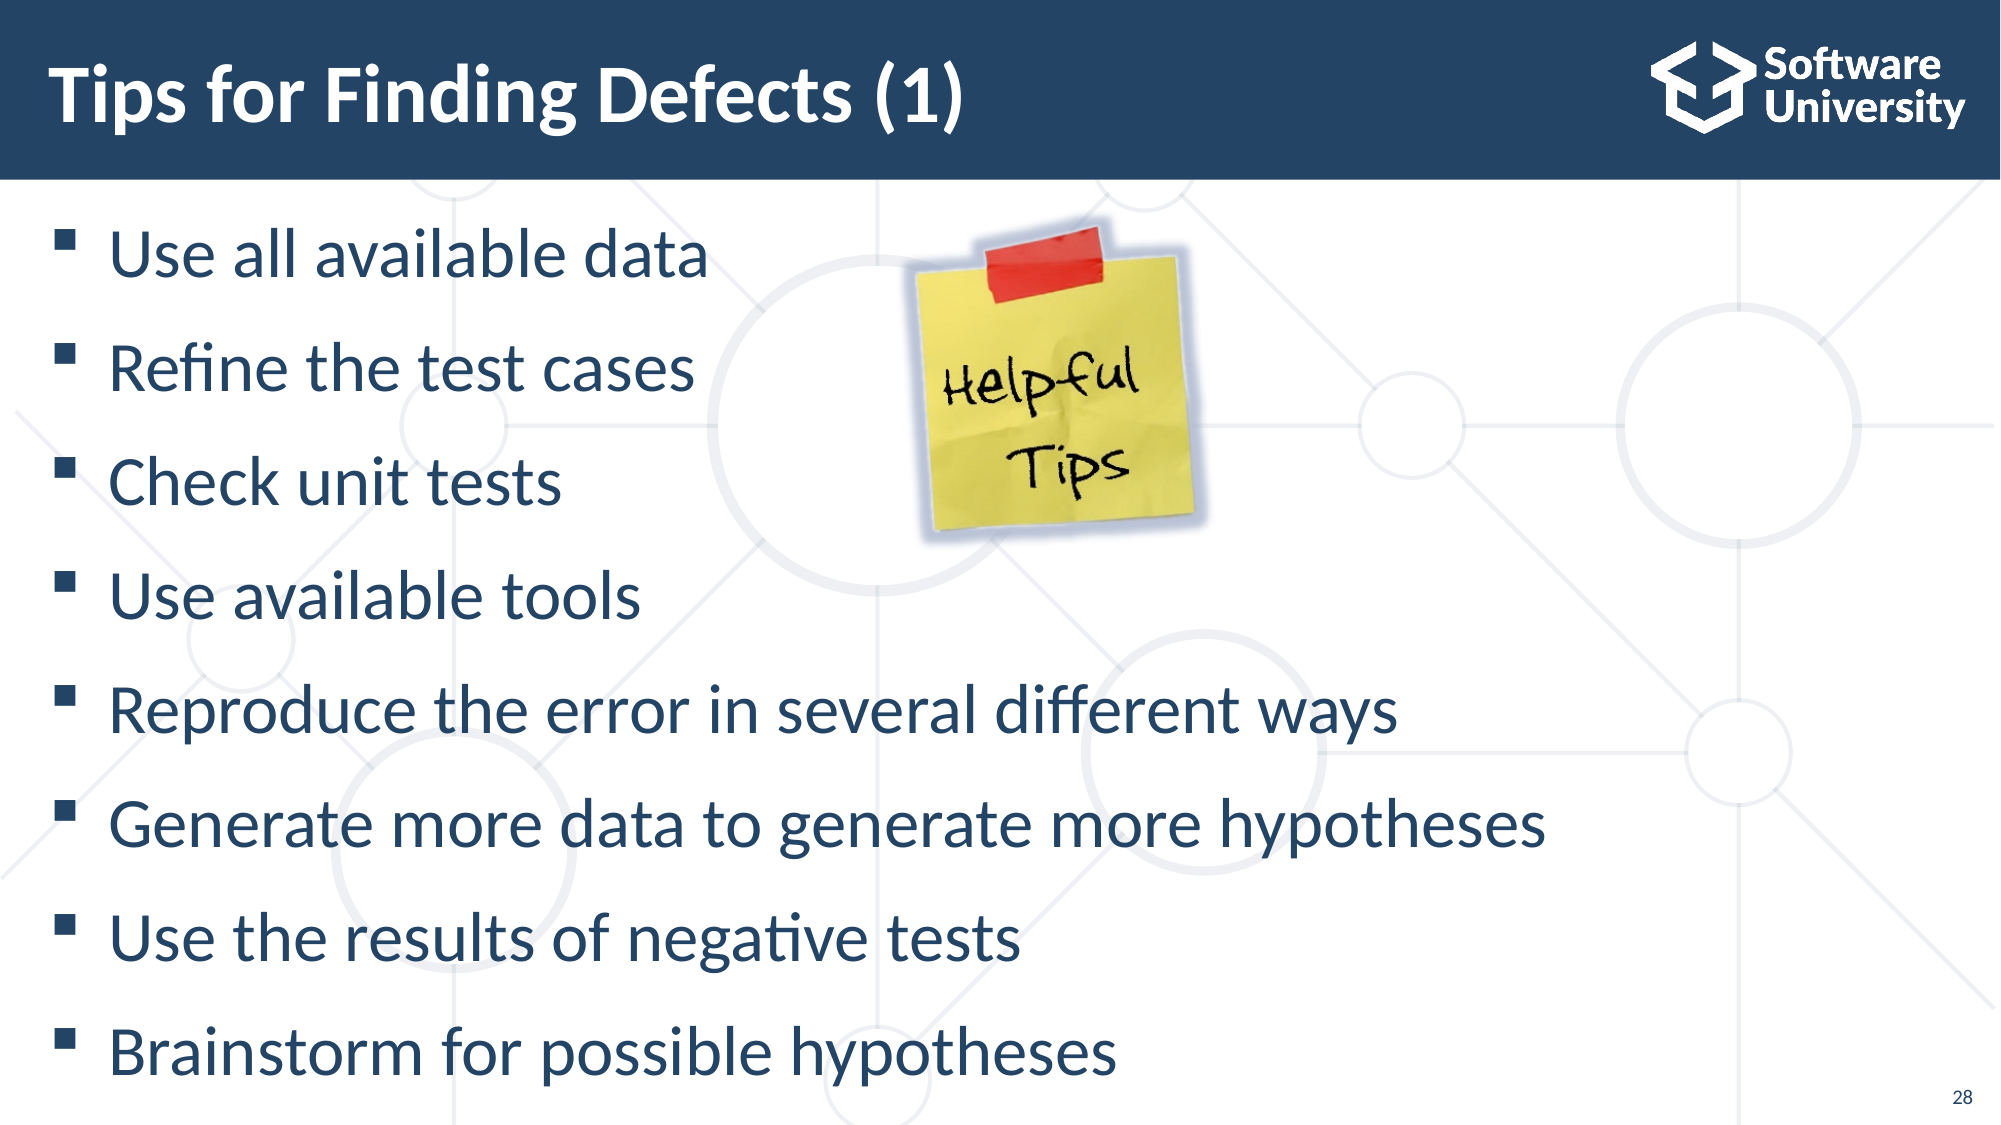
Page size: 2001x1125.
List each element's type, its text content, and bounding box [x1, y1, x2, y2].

picture [1651, 41, 1966, 134]
slide_number 28 [1927, 1067, 1989, 1117]
list Use all available data Refine the test cases Check unit tests Use available tools Reproduce the error in several different ways Generate more data to generate more hypotheses Use the results of negative tests Brainstorm for possible hypotheses [31, 196, 1970, 1104]
picture [912, 224, 1201, 536]
title Tips for Finding Defects (1) [31, 16, 1625, 162]
